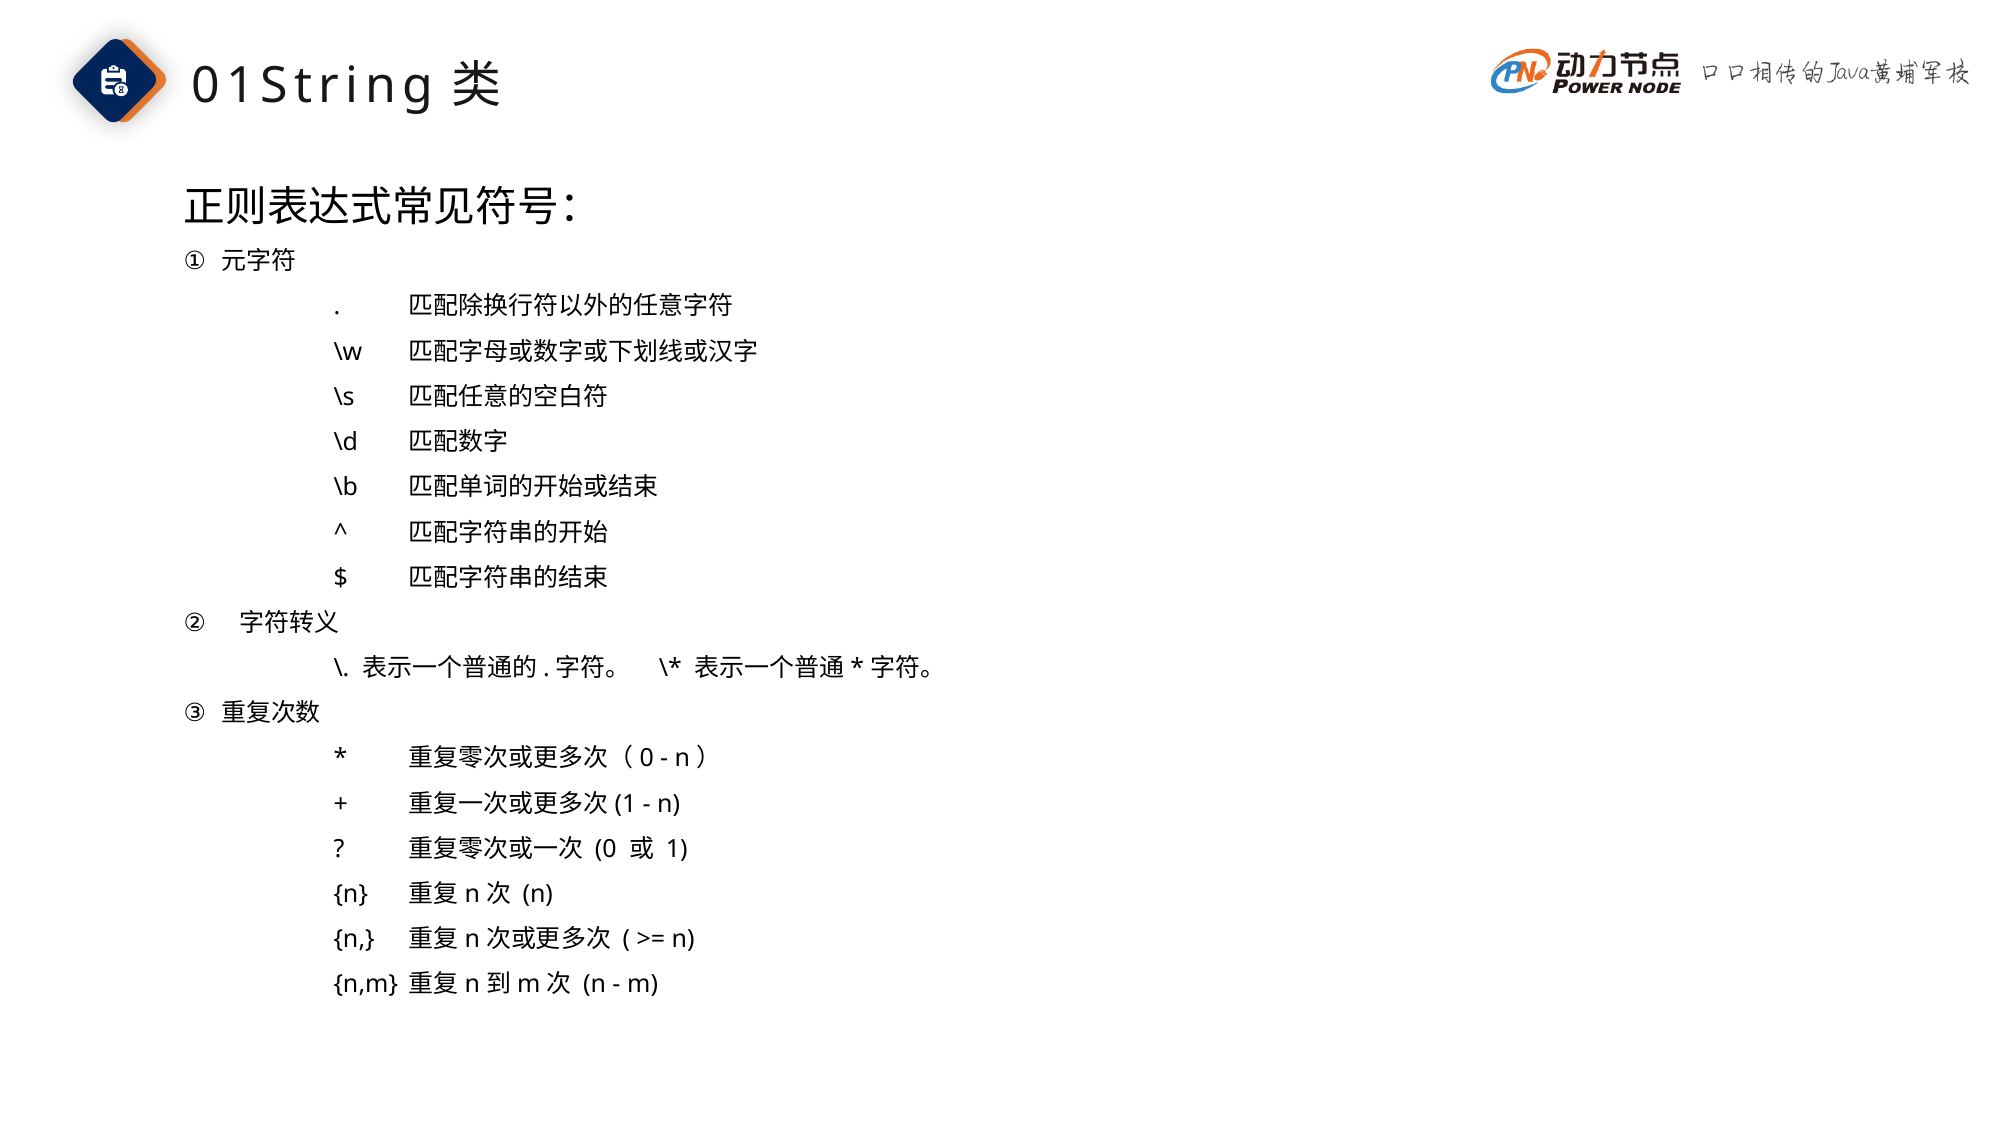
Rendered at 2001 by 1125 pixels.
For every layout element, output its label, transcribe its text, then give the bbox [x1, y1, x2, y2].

picture [1450, 0, 2000, 154]
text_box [81, 48, 158, 113]
text_box 01String类 [176, 45, 707, 120]
text_box 正则表达式常见符号： 元字符 . 匹配除换行符以外的任意字符 \w 匹配字母或数字或下划线或汉字 \s 匹配任意的空白符 \d 匹配数字 \b 匹配单词的开始或结束 ^ 匹配字符串的开始 $ 匹配字符串的结束 字符转义 \. 表示一个普通的.字符。 \* 表示一个普通*字符。 重复次数 * 重复零次或更多次（0 - n） + 重复一次或更多次(1 - n) ? 重复零次或一次 (0 或 1) {n} 重复n次 (n) {n,} 重复n次或更多次 ( >= n) {n,m} 重复n到m次 (n - m) [183, 153, 1756, 1000]
